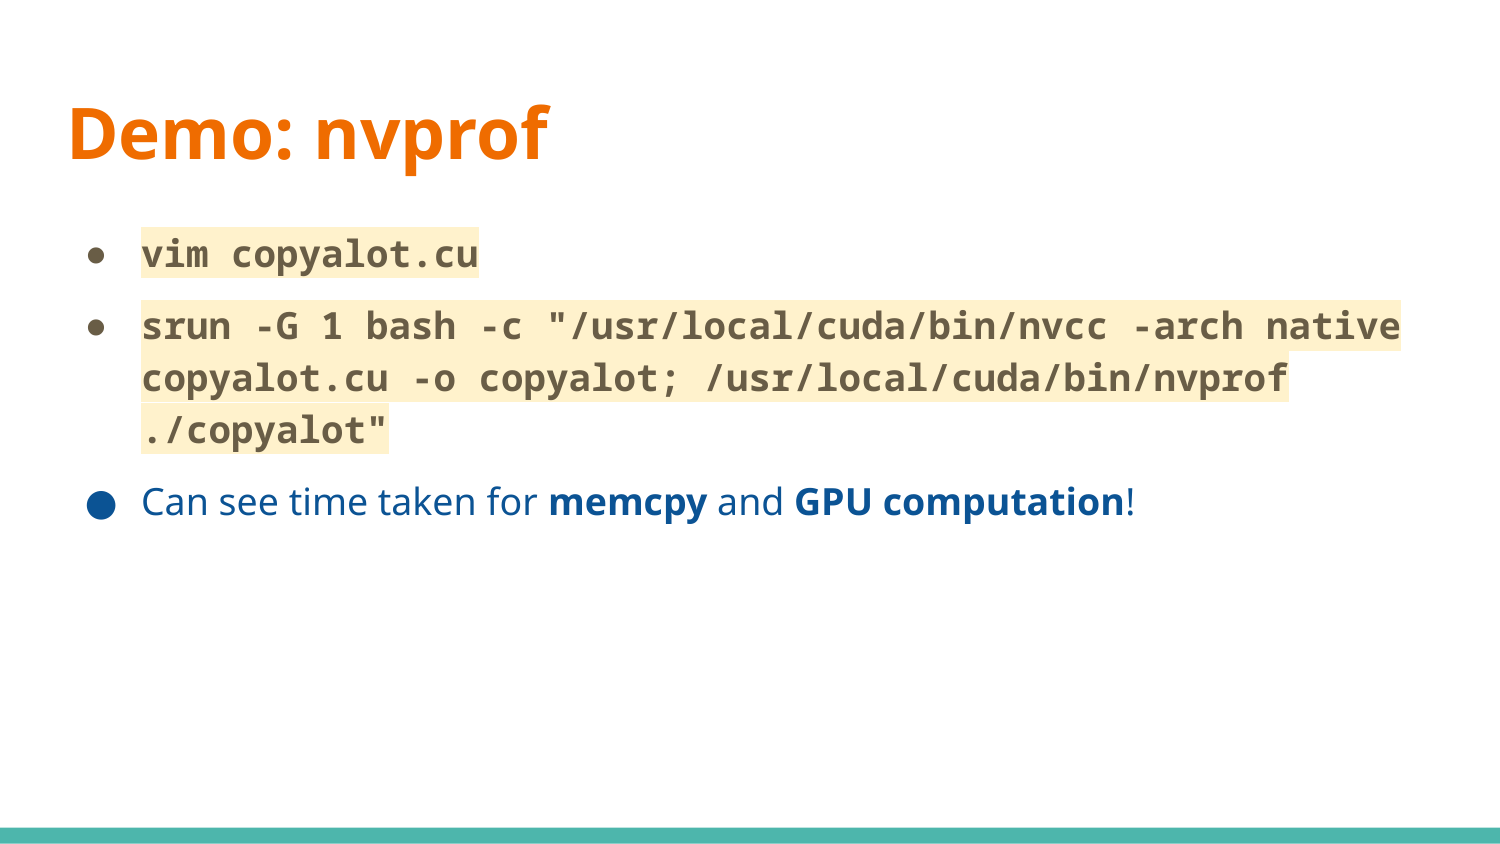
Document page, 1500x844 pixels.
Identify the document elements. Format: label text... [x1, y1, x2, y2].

list vim copyalot.cu srun -G 1 bash -c "/usr/local/cuda/bin/nvcc -arch native copyalot.cu -o copyalot; /usr/local/cuda/bin/nvprof ./copyalot" Can see time taken for memcpy and GPU computation! [51, 207, 1449, 750]
title Demo: nvprof [51, 72, 1449, 189]
